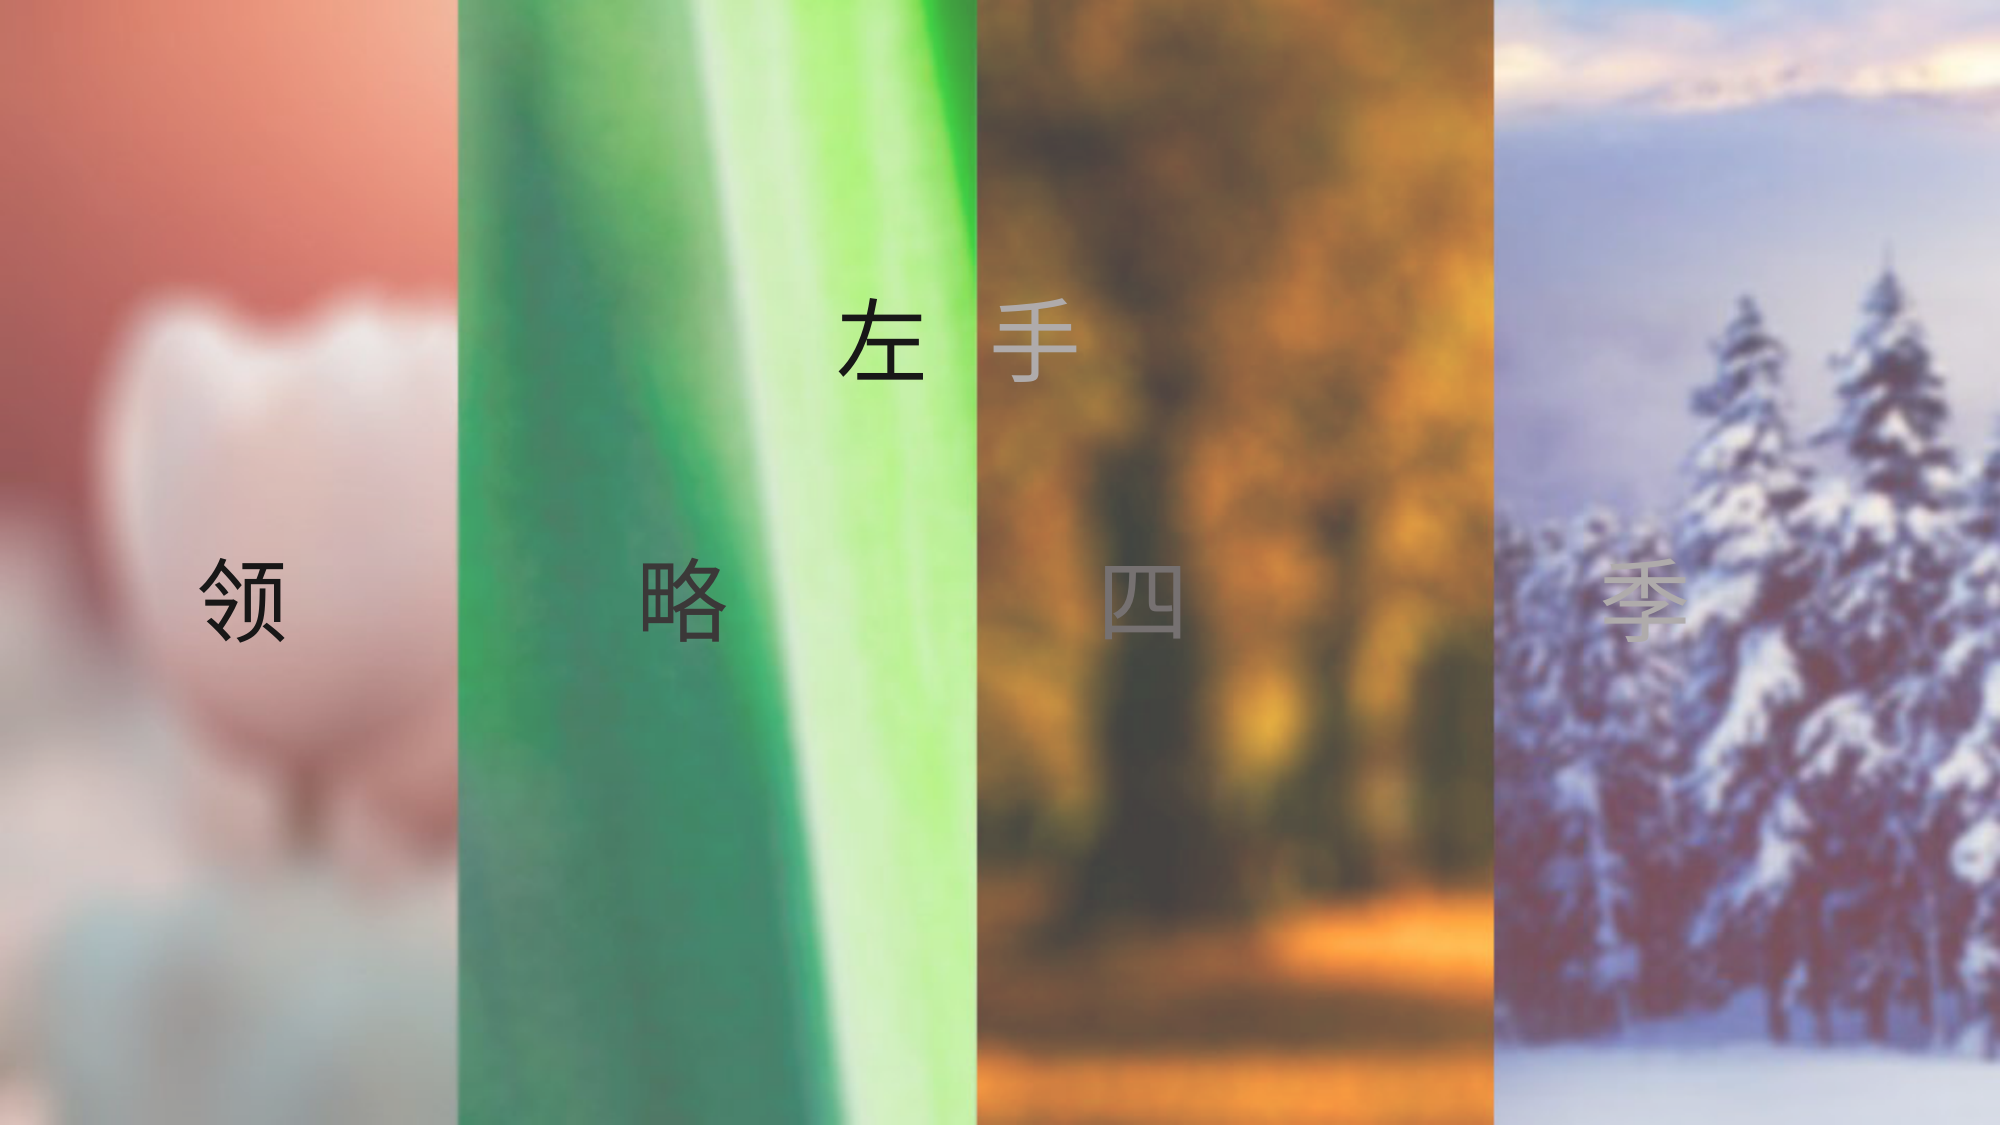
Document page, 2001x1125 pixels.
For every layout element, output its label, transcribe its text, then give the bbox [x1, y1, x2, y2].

text_box 左 手 [821, 288, 1135, 372]
text_box 领 略 四 季 [181, 548, 1909, 632]
